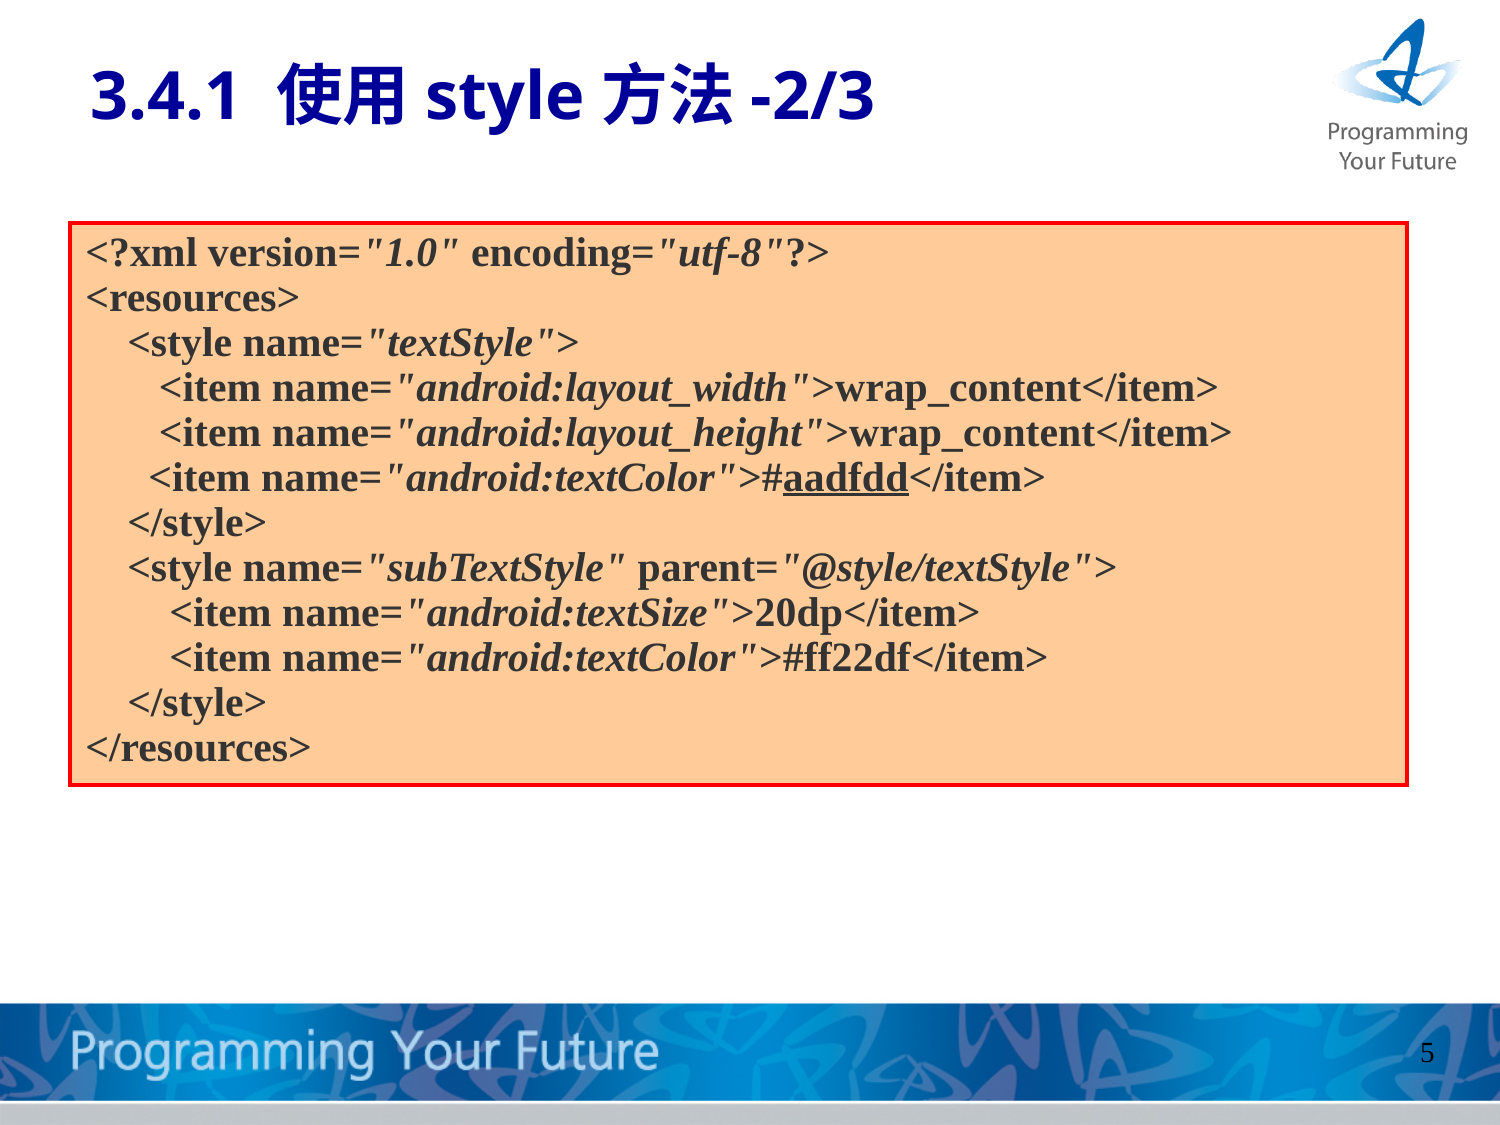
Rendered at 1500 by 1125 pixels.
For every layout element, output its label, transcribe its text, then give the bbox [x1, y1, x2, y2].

text_box <?xml version="1.0" encoding="utf-8"?> <resources> <style name="textStyle"> <item name="android:layout_width">wrap_content</item> <item name="android:layout_height">wrap_content</item> <item name="android:textColor">#aadfdd</item> </style> <style name="subTextStyle" parent="@style/textStyle"> <item name="android:textSize">20dp</item> <item name="android:textColor">#ff22df</item> </style> </resources> [70, 222, 1407, 786]
title 3.4.1 使用style方法-2/3 [74, 44, 1271, 162]
picture [0, 997, 1500, 1125]
picture [1297, 0, 1500, 213]
